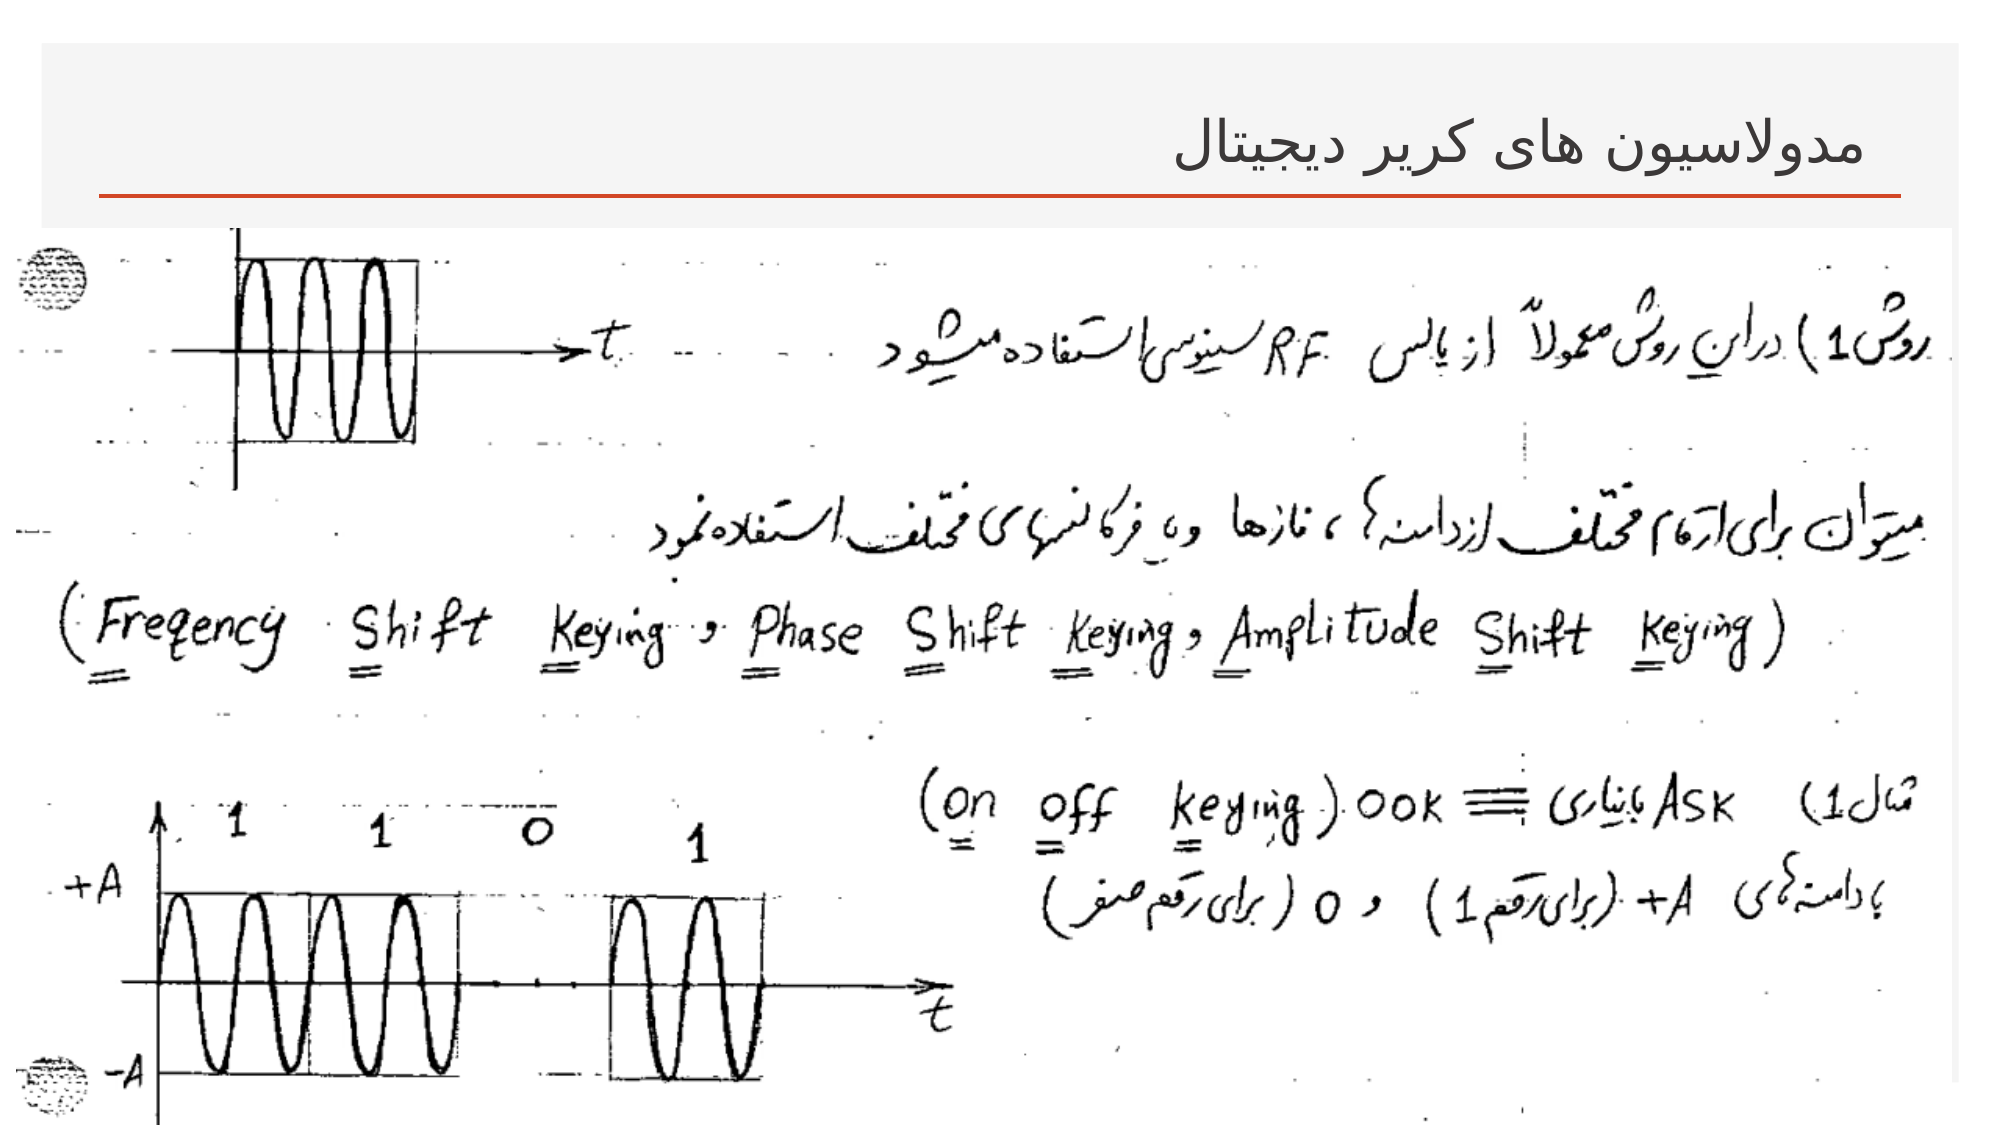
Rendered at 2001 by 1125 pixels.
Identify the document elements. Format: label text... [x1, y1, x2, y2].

title مدولاسیون های کریر دیجیتال [754, 77, 1883, 182]
picture [16, 228, 1952, 1125]
